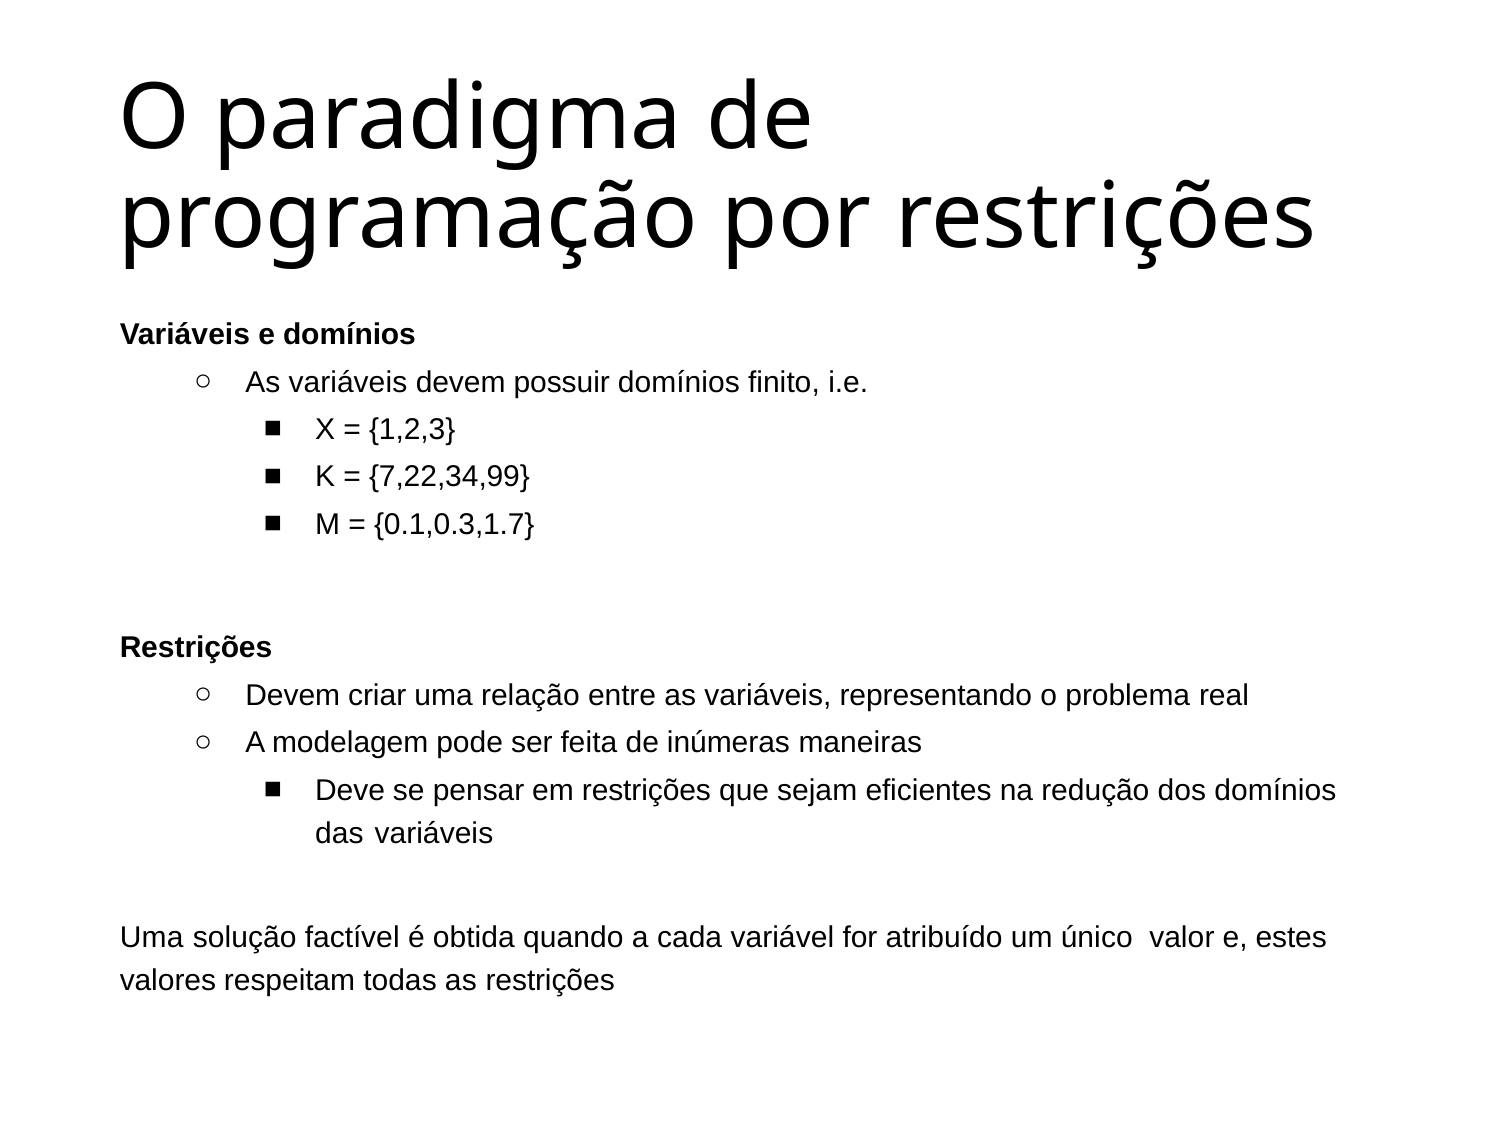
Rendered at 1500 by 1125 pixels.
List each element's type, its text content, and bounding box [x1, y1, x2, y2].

list Variáveis e domínios As variáveis devem possuir domínios finito, i.e. X = {1,2,3} K = {7,22,34,99} M = {0.1,0.3,1.7} Restrições Devem criar uma relação entre as variáveis, representando o problema real A modelagem pode ser feita de inúmeras maneiras Deve se pensar em restrições que sejam eficientes na redução dos domínios das variáveis Uma solução factível é obtida quando a cada variável for atribuído um único valor e, estes valores respeitam todas as restrições [103, 299, 1397, 1014]
title O paradigma de programação por restrições [103, 59, 1397, 278]
